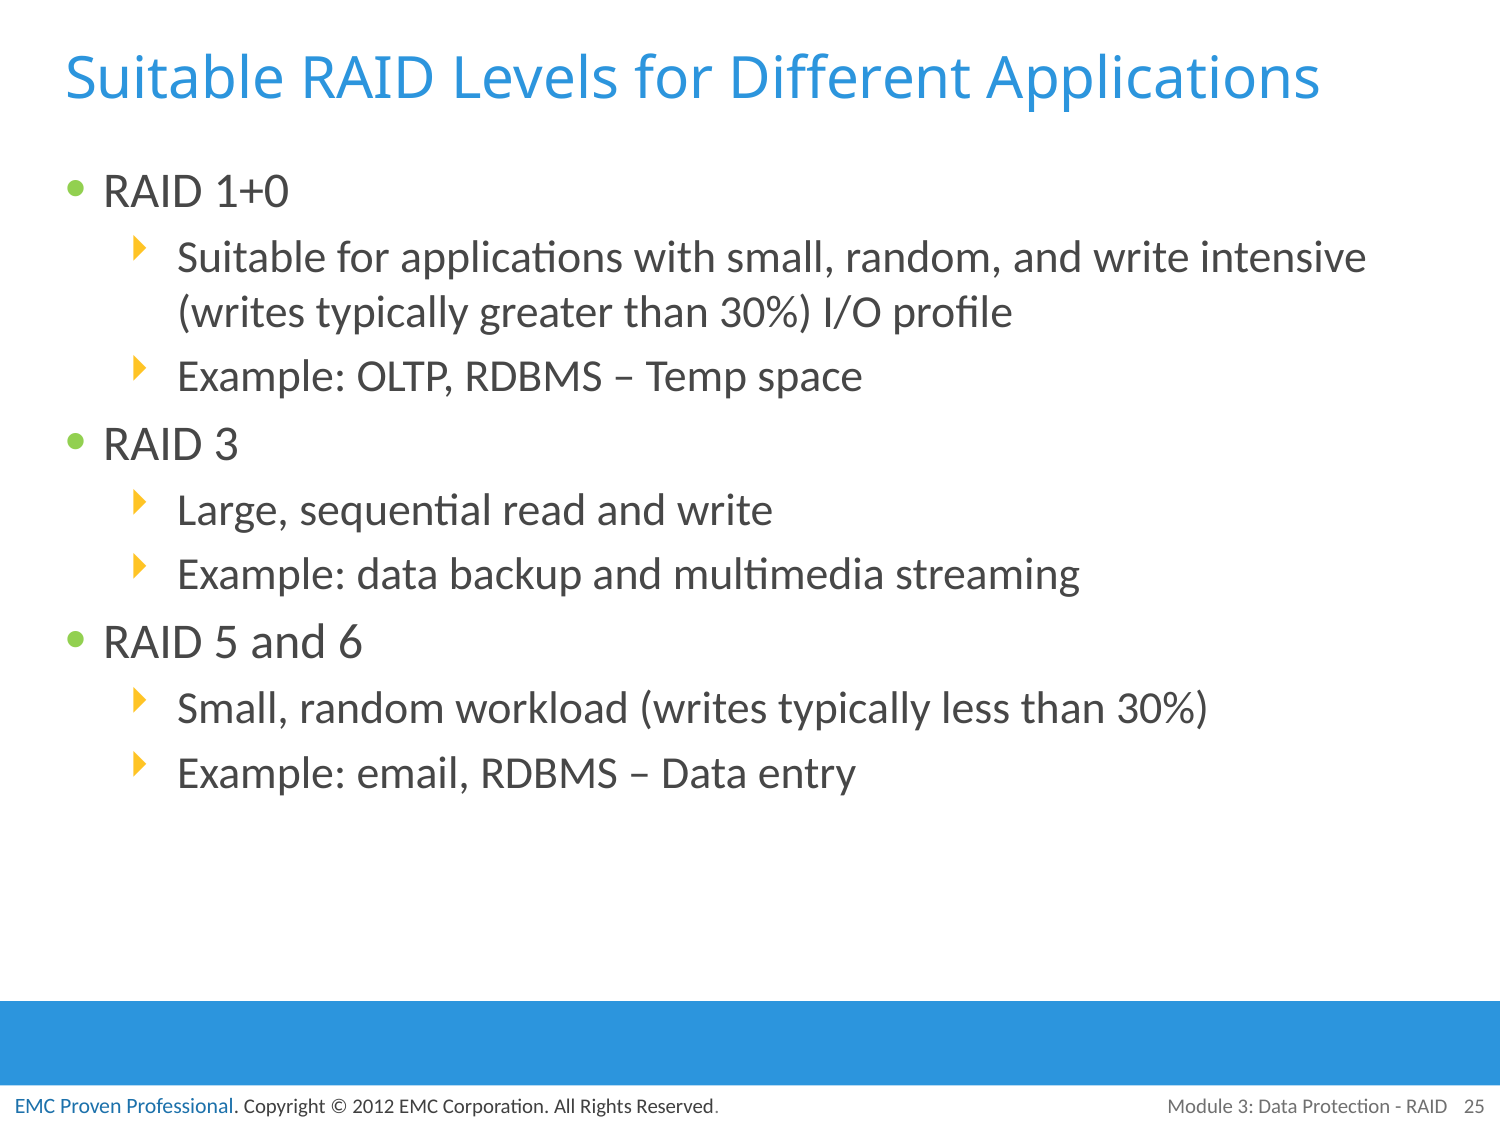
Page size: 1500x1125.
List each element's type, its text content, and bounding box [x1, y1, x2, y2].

footer Module 3: Data Protection - RAID [774, 1087, 1425, 1125]
list RAID 1+0 Suitable for applications with small, random, and write intensive (writes typically greater than 30%) I/O profile Example: OLTP, RDBMS – Temp space RAID 3 Large, sequential read and write Example: data backup and multimedia streaming RAID 5 and 6 Small, random workload (writes typically less than 30%) Example: email, RDBMS – Data entry [49, 149, 1438, 1001]
title Suitable RAID Levels for Different Applications [49, 12, 1438, 138]
slide_number 25 [1425, 1087, 1500, 1125]
